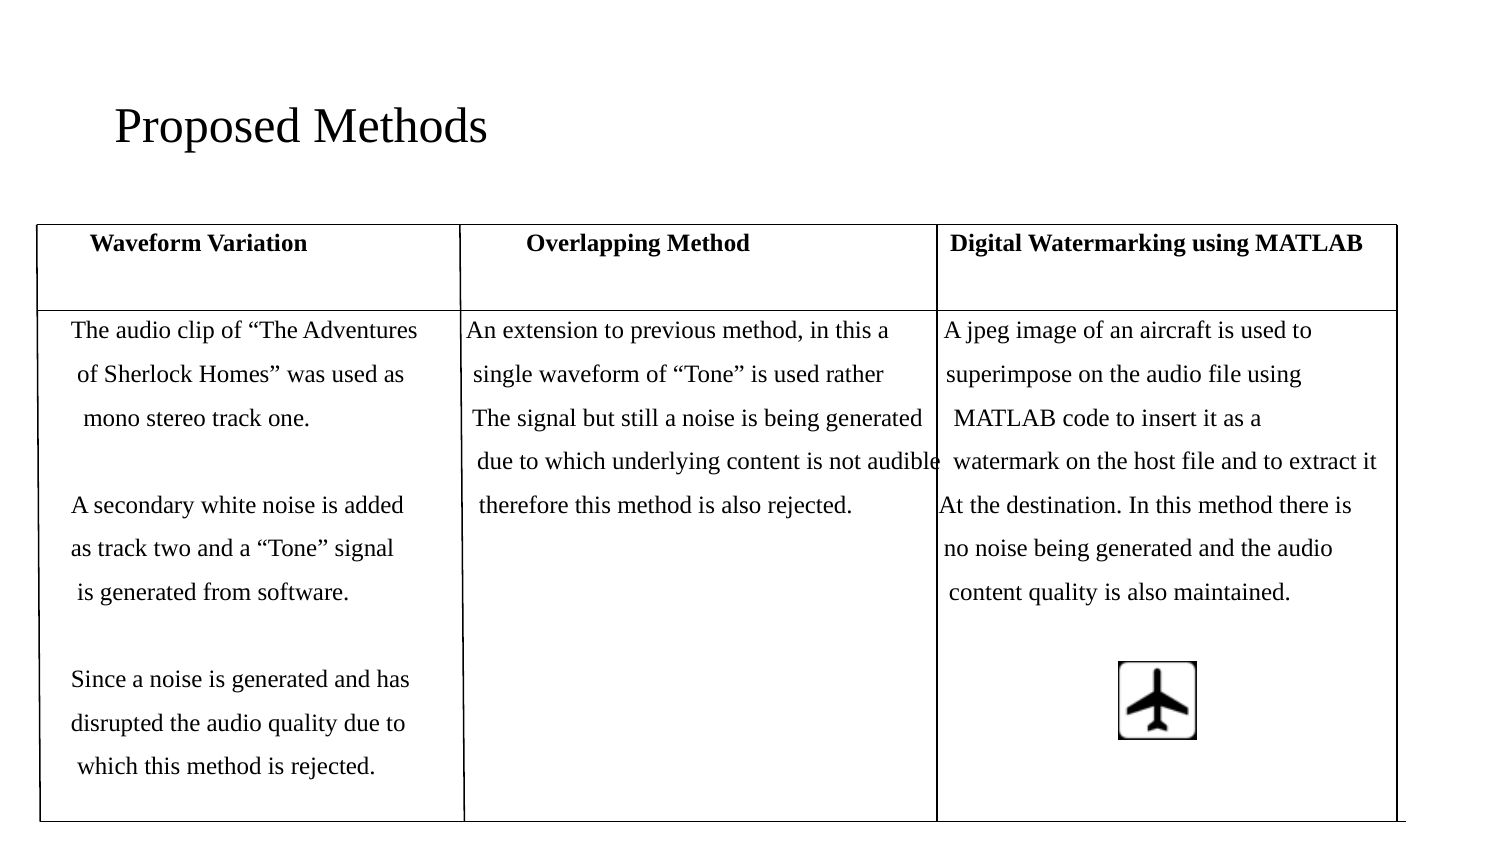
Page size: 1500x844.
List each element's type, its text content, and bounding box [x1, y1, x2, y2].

list Waveform Variation Overlapping Method Digital Watermarking using MATLAB The audio clip of “The Adventures An extension to previous method, in this a A jpeg image of an aircraft is used to of Sherlock Homes” was used as single waveform of “Tone” is used rather superimpose on the audio file using mono stereo track one. The signal but still a noise is being generated MATLAB code to insert it as a due to which underlying content is not audible watermark on the host file and to extract it A secondary white noise is added therefore this method is also rejected. At the destination. In this method there is as track two and a “Tone” signal no noise being generated and the audio is generated from software. content quality is also maintained. Since a noise is generated and has disrupted the audio quality due to which this method is rejected. [469, 232, 932, 309]
list Waveform Variation Overlapping Method Digital Watermarking using MATLAB The audio clip of “The Adventures An extension to previous method, in this a A jpeg image of an aircraft is used to of Sherlock Homes” was used as single waveform of “Tone” is used rather superimpose on the audio file using mono stereo track one. The signal but still a noise is being generated MATLAB code to insert it as a due to which underlying content is not audible watermark on the host file and to extract it A secondary white noise is added therefore this method is also rejected. At the destination. In this method there is as track two and a “Tone” signal no noise being generated and the audio is generated from software. content quality is also maintained. Since a noise is generated and has disrupted the audio quality due to which this method is rejected. [941, 232, 1392, 309]
list Waveform Variation Overlapping Method Digital Watermarking using MATLAB The audio clip of “The Adventures An extension to previous method, in this a A jpeg image of an aircraft is used to of Sherlock Homes” was used as single waveform of “Tone” is used rather superimpose on the audio file using mono stereo track one. The signal but still a noise is being generated MATLAB code to insert it as a due to which underlying content is not audible watermark on the host file and to extract it A secondary white noise is added therefore this method is also rejected. At the destination. In this method there is as track two and a “Tone” signal no noise being generated and the audio is generated from software. content quality is also maintained. Since a noise is generated and has disrupted the audio quality due to which this method is rejected. [469, 318, 932, 820]
list Waveform Variation Overlapping Method Digital Watermarking using MATLAB The audio clip of “The Adventures An extension to previous method, in this a A jpeg image of an aircraft is used to of Sherlock Homes” was used as single waveform of “Tone” is used rather superimpose on the audio file using mono stereo track one. The signal but still a noise is being generated MATLAB code to insert it as a due to which underlying content is not audible watermark on the host file and to extract it A secondary white noise is added therefore this method is also rejected. At the destination. In this method there is as track two and a “Tone” signal no noise being generated and the audio is generated from software. content quality is also maintained. Since a noise is generated and has disrupted the audio quality due to which this method is rejected. [941, 318, 1392, 820]
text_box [459, 232, 465, 309]
title Proposed Methods [103, 44, 1397, 208]
list Waveform Variation Overlapping Method Digital Watermarking using MATLAB The audio clip of “The Adventures An extension to previous method, in this a A jpeg image of an aircraft is used to of Sherlock Homes” was used as single waveform of “Tone” is used rather superimpose on the audio file using mono stereo track one. The signal but still a noise is being generated MATLAB code to insert it as a due to which underlying content is not audible watermark on the host file and to extract it A secondary white noise is added therefore this method is also rejected. At the destination. In this method there is as track two and a “Tone” signal no noise being generated and the audio is generated from software. content quality is also maintained. Since a noise is generated and has disrupted the audio quality due to which this method is rejected. [46, 318, 454, 820]
list Waveform Variation Overlapping Method Digital Watermarking using MATLAB The audio clip of “The Adventures An extension to previous method, in this a A jpeg image of an aircraft is used to of Sherlock Homes” was used as single waveform of “Tone” is used rather superimpose on the audio file using mono stereo track one. The signal but still a noise is being generated MATLAB code to insert it as a due to which underlying content is not audible watermark on the host file and to extract it A secondary white noise is added therefore this method is also rejected. At the destination. In this method there is as track two and a “Tone” signal no noise being generated and the audio is generated from software. content quality is also maintained. Since a noise is generated and has disrupted the audio quality due to which this method is rejected. [46, 232, 454, 309]
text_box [36, 224, 41, 822]
picture [1118, 661, 1198, 741]
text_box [459, 318, 465, 820]
